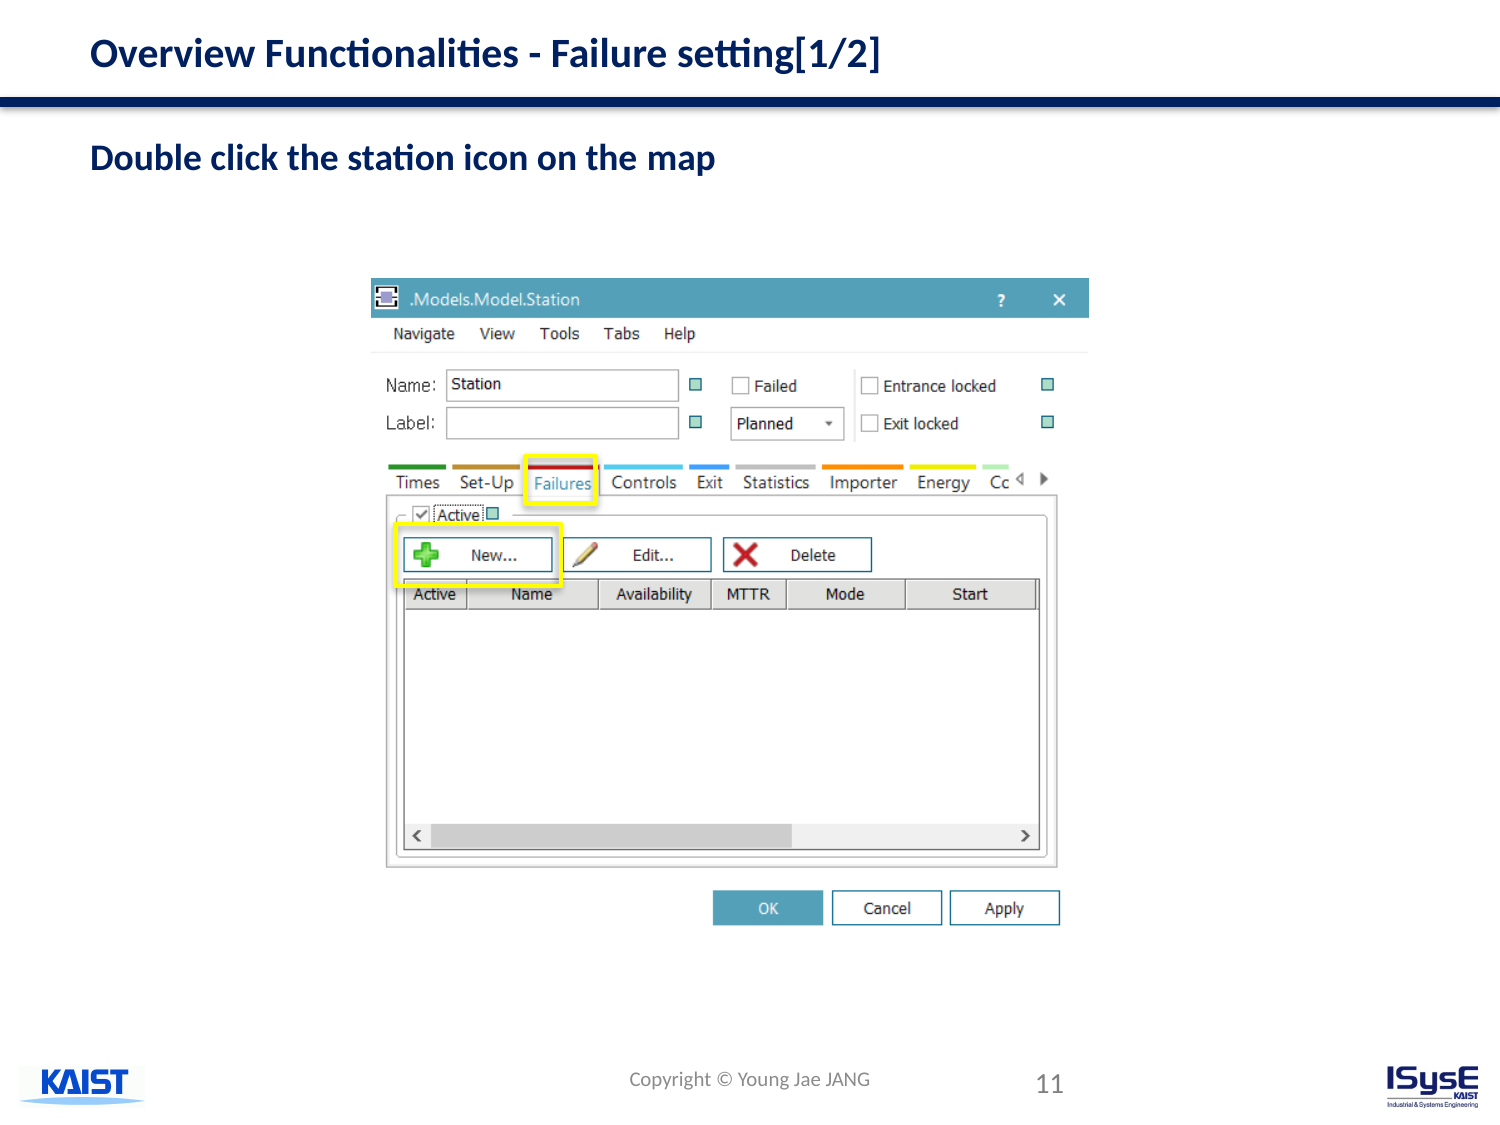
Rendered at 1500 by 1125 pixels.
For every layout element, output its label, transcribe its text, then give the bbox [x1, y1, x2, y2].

picture [371, 278, 1089, 938]
picture [1387, 1066, 1478, 1108]
footer Copyright © Young Jae JANG [494, 1048, 1006, 1109]
picture [19, 1066, 145, 1108]
list Double click the station icon on the map [75, 125, 1425, 1024]
title Overview Functionalities - Failure setting[1/2] [75, 19, 1425, 83]
